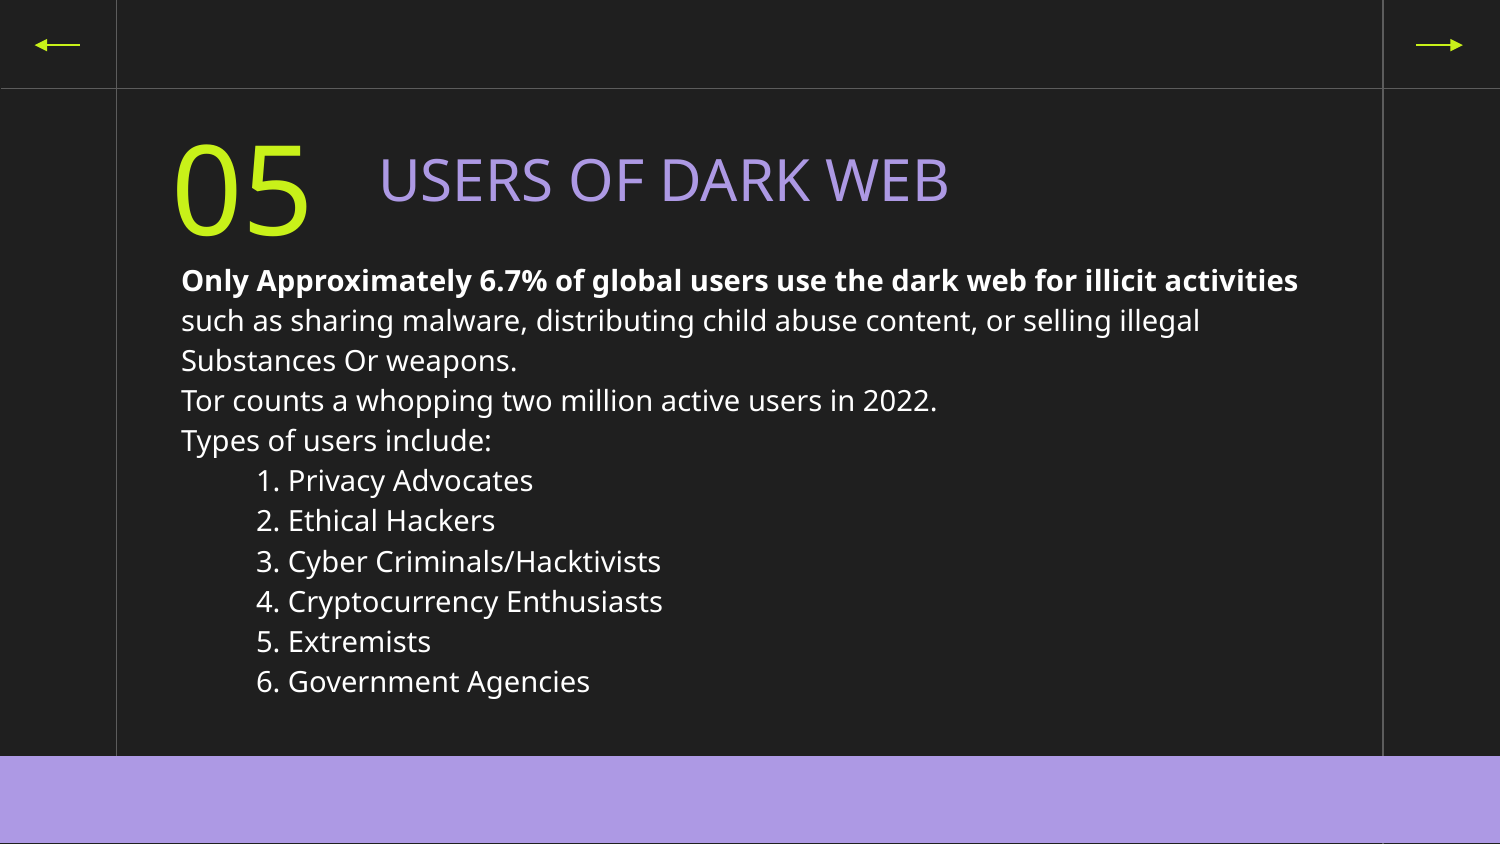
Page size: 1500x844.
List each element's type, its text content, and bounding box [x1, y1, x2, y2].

title USERS OF DARK WEB [363, 112, 1159, 229]
title 05 [143, 106, 342, 264]
subtitle Only Approximately 6.7% of global users use the dark web for illicit activities such as sharing malware, distributing child abuse content, or selling illegal Substances Or weapons. Tor counts a whopping two million active users in 2022. Types of users include: 1. Privacy Advocates 2. Ethical Hackers 3. Cyber Criminals/Hacktivists 4. Cryptocurrency Enthusiasts 5. Extremists 6. Government Agencies [143, 241, 1373, 753]
